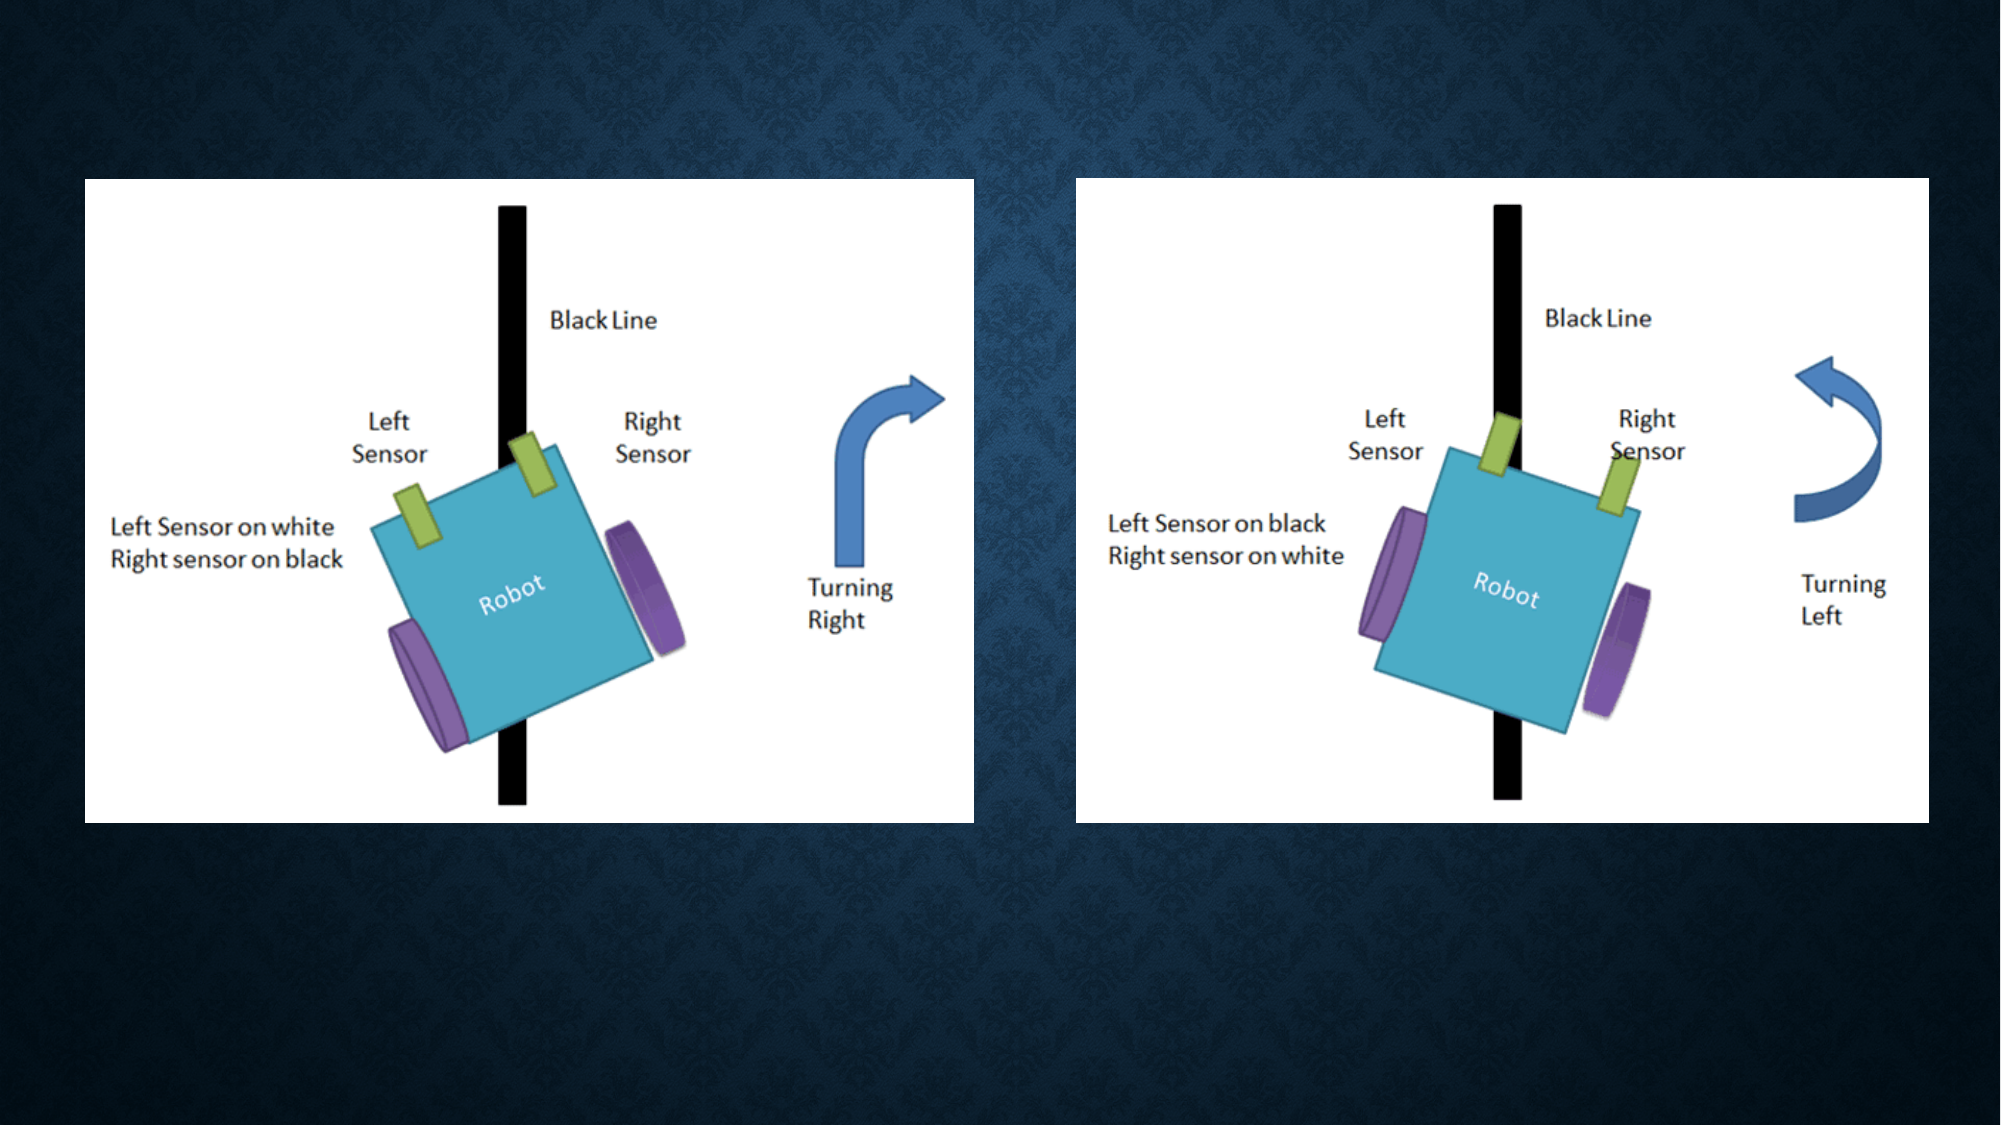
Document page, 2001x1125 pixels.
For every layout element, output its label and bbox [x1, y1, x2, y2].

picture [1075, 177, 1929, 824]
picture [85, 178, 975, 824]
